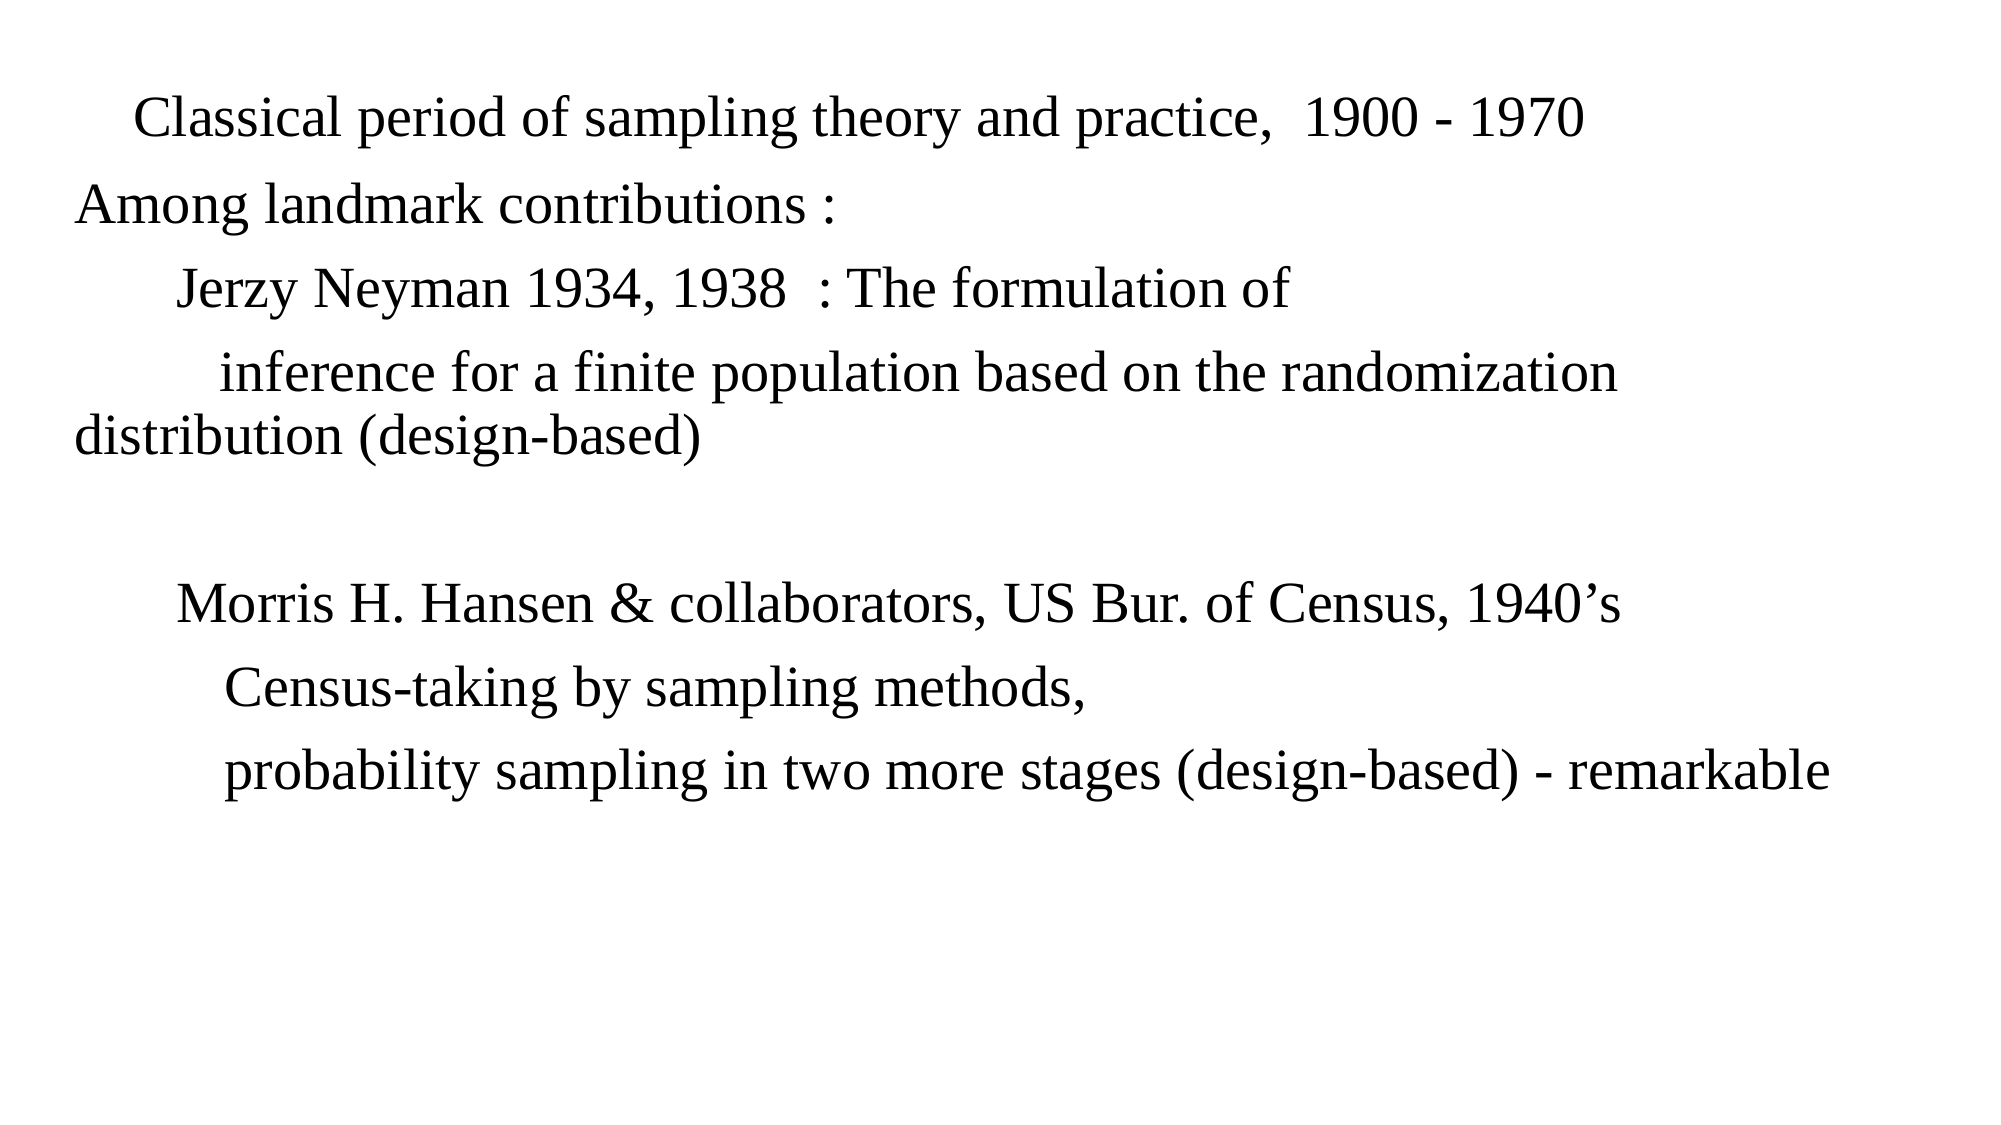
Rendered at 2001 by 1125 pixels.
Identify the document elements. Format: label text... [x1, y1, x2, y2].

subtitle Among landmark contributions : Jerzy Neyman 1934, 1938 : The formulation of inference for a finite population based on the randomization distribution (design-based) Morris H. Hansen & collaborators, US Bur. of Census, 1940’s Census-taking by sampling methods, probability sampling in two more stages (design-based) - remarkable [59, 166, 1948, 837]
title Classical period of sampling theory and practice, 1900 - 1970 [118, 61, 1826, 157]
